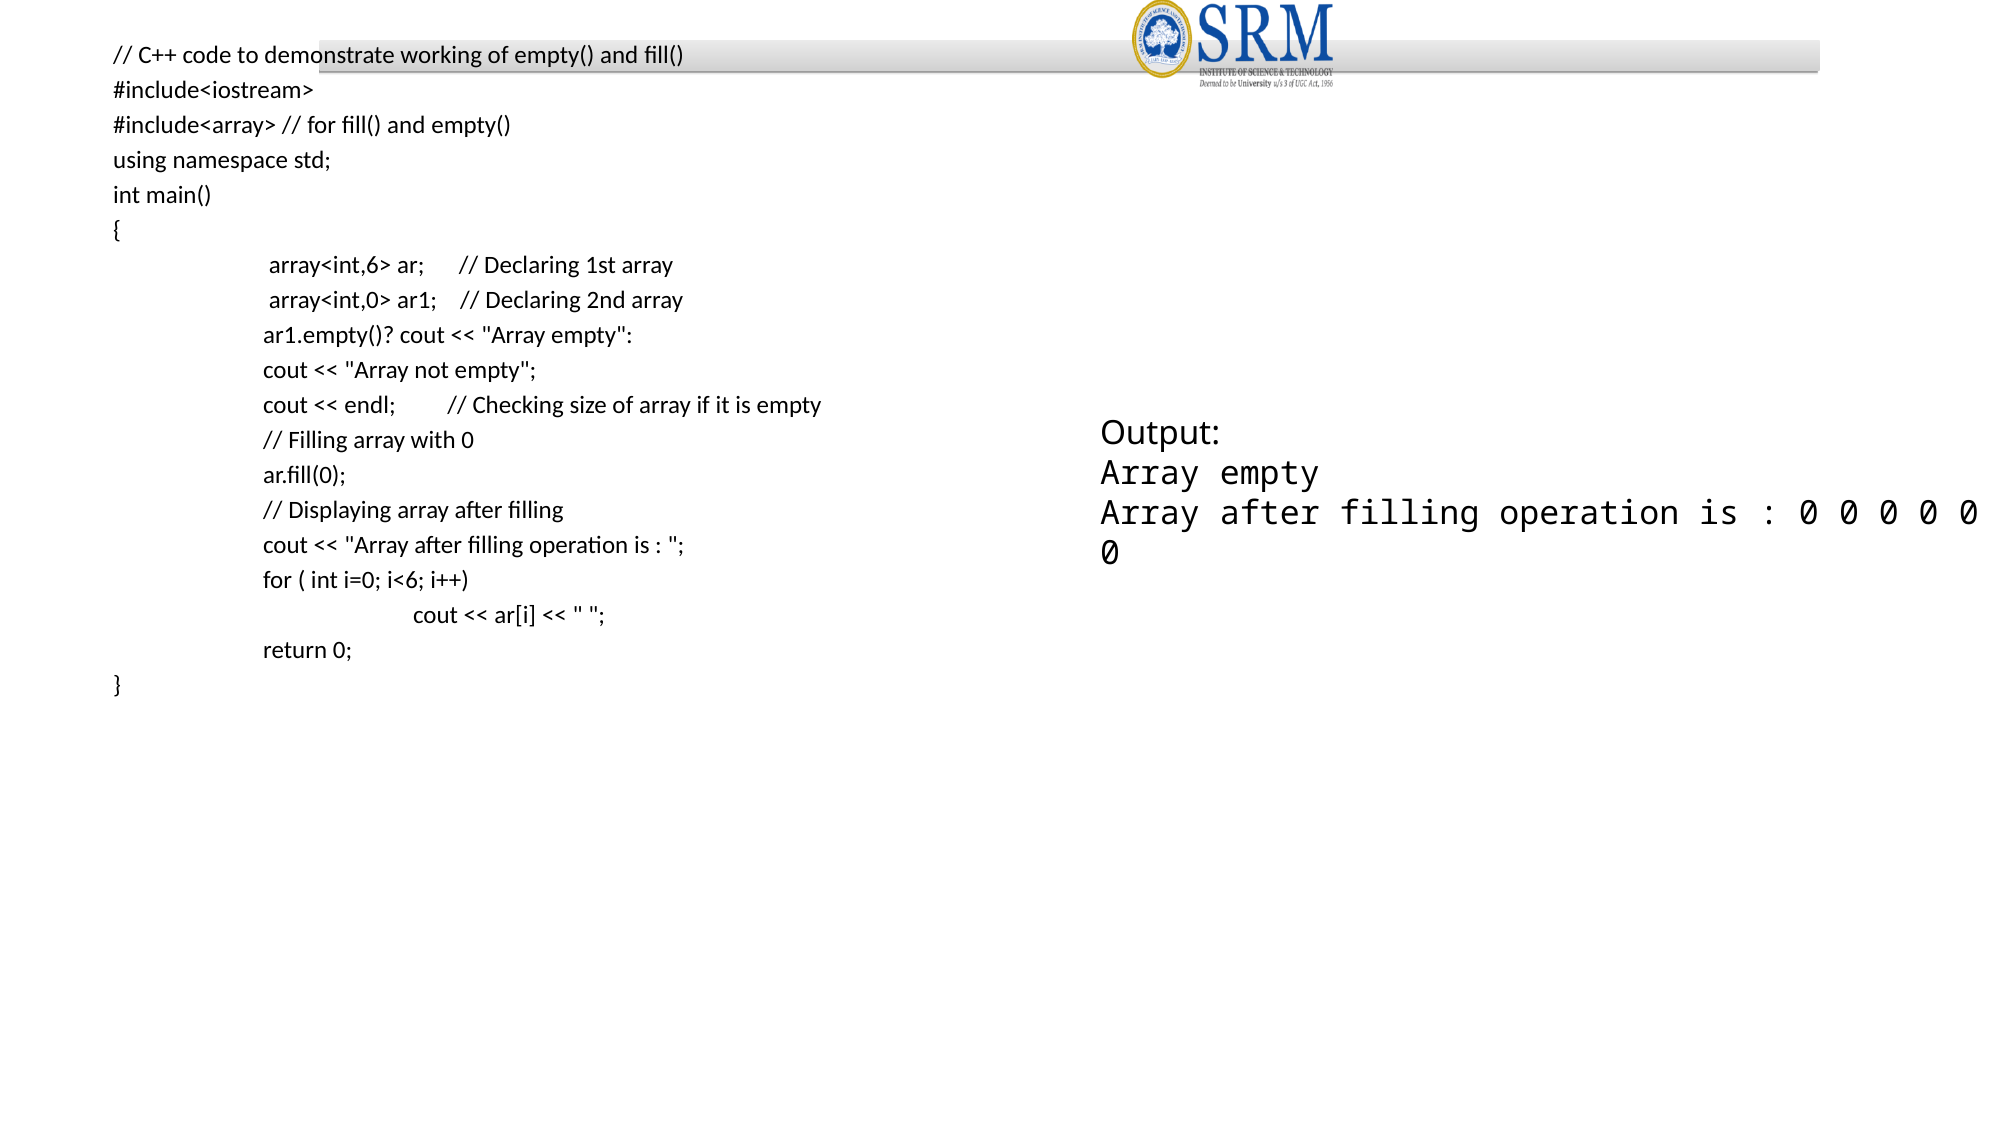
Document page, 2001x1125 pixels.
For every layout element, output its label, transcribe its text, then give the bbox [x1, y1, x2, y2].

text_box Output: Array empty Array after filling operation is : 0 0 0 0 0 0 [1099, 411, 2000, 582]
picture [1132, 0, 1333, 88]
list // C++ code to demonstrate working of empty() and fill() #include<iostream> #include<array> // for fill() and empty() using namespace std; int main() { array<int,6> ar; // Declaring 1st array array<int,0> ar1; // Declaring 2nd array ar1.empty()? cout << "Array empty": cout << "Array not empty"; cout << endl; // Checking size of array if it is empty // Filling array with 0 ar.fill(0); // Displaying array after filling cout << "Array after filling operation is : "; for ( int i=0; i<6; i++) cout << ar[i] << " "; return 0; } [98, 31, 936, 1125]
